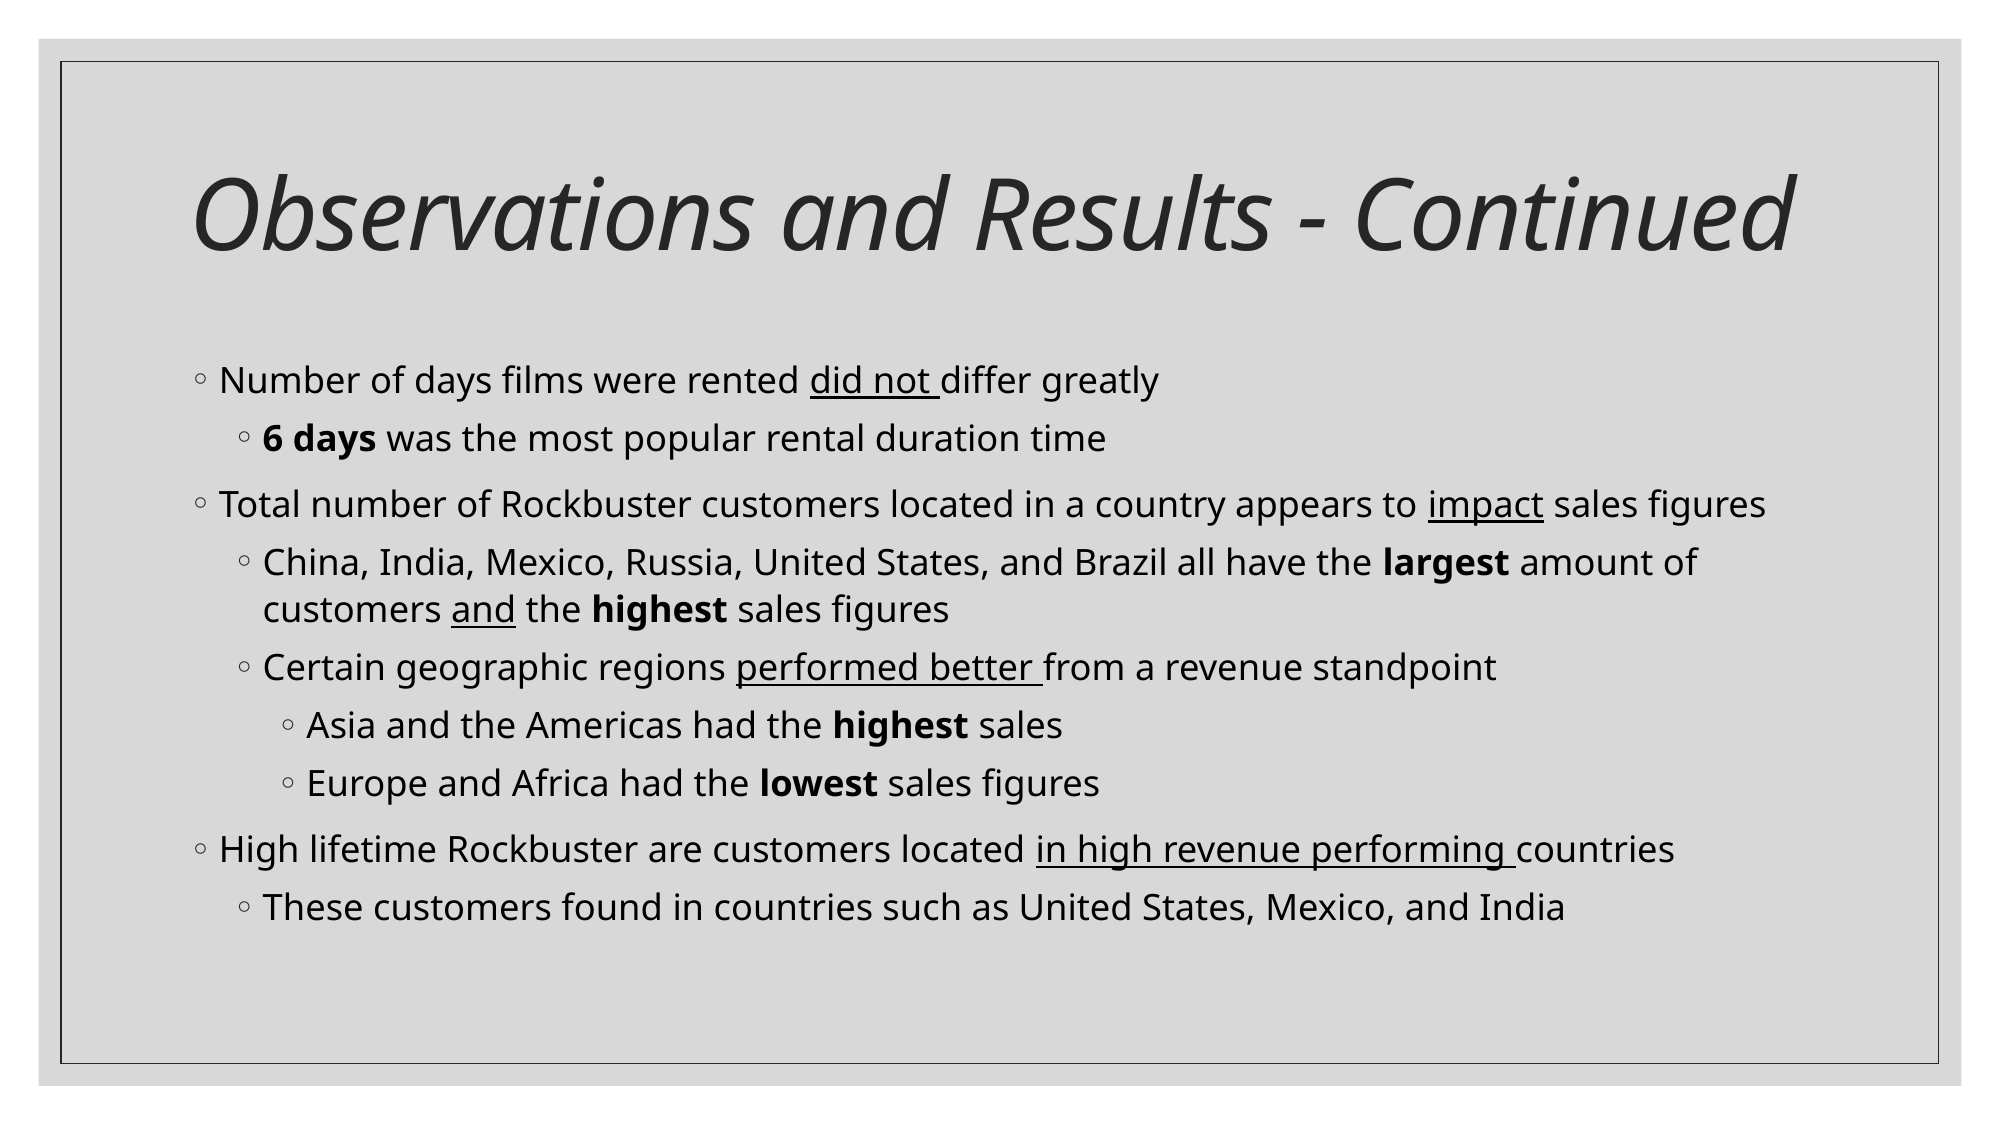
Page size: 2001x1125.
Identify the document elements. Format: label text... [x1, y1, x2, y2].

title Observations and Results - Continued [174, 105, 1825, 331]
list Number of days films were rented did not differ greatly 6 days was the most popular rental duration time Total number of Rockbuster customers located in a country appears to impact sales figures China, India, Mexico, Russia, United States, and Brazil all have the largest amount of customers and the highest sales figures Certain geographic regions performed better from a revenue standpoint Asia and the Americas had the highest sales Europe and Africa had the lowest sales figures High lifetime Rockbuster are customers located in high revenue performing countries These customers found in countries such as United States, Mexico, and India [174, 345, 1825, 977]
